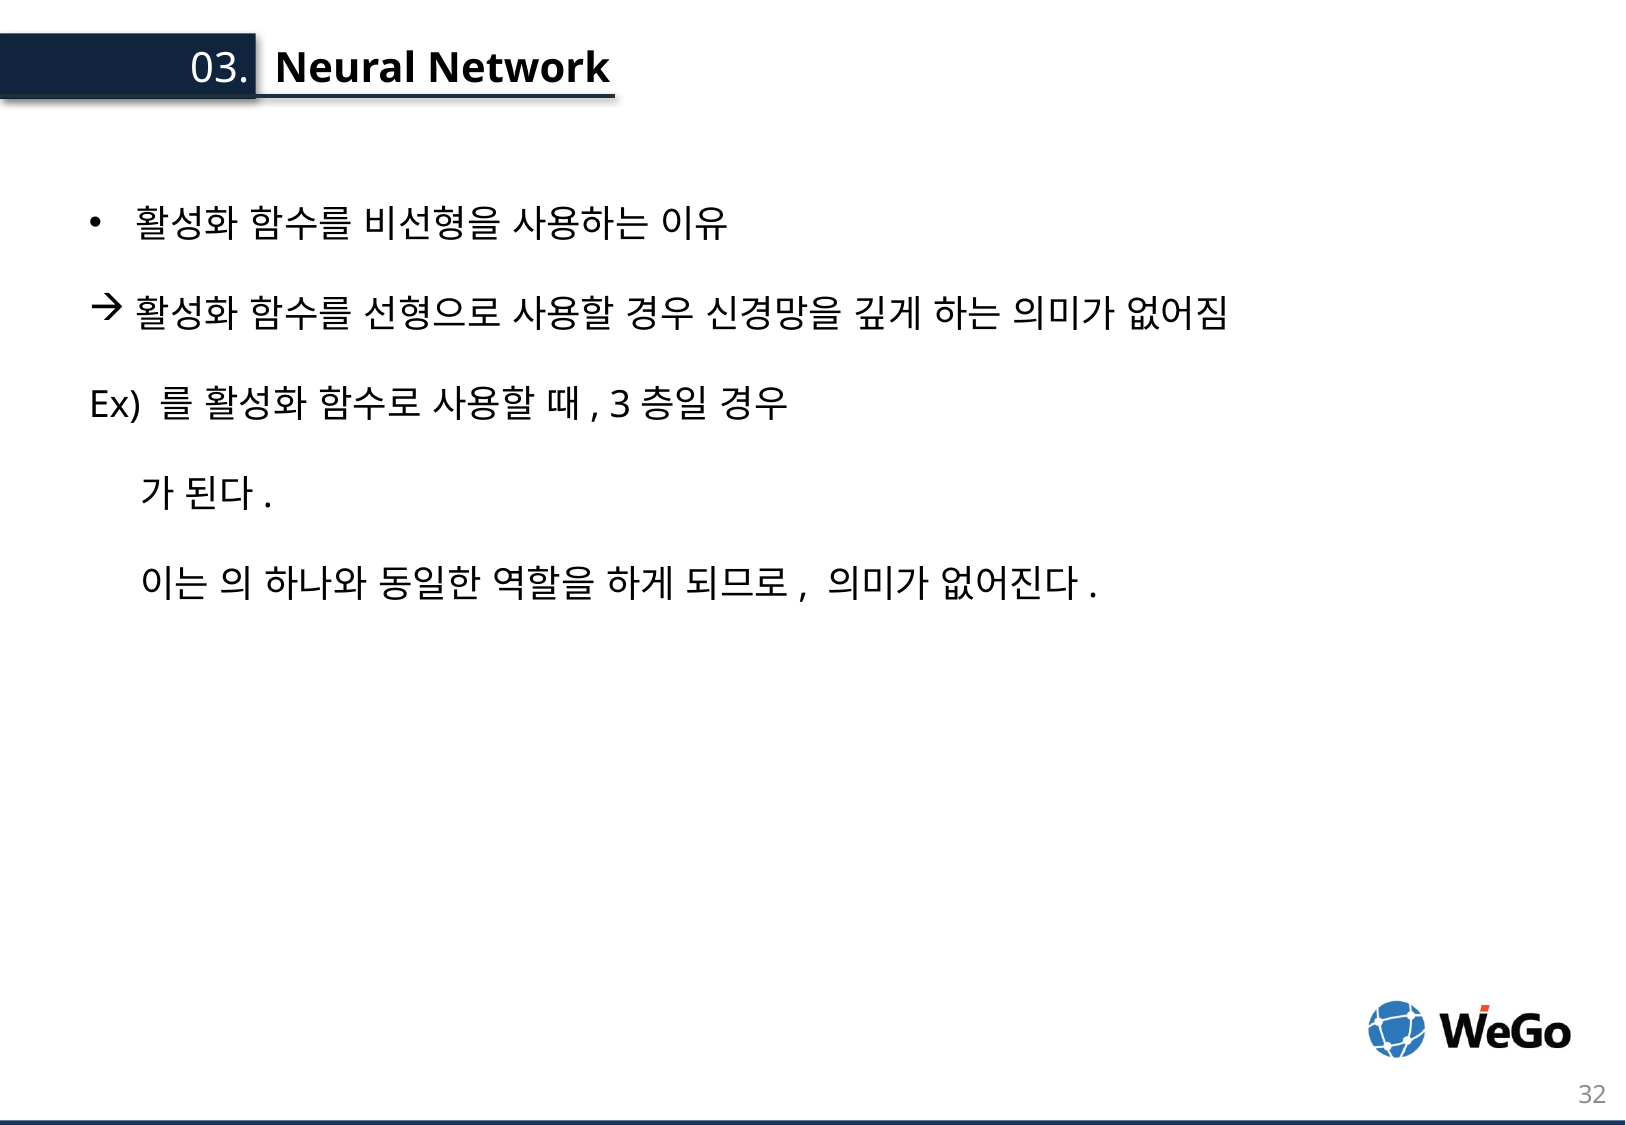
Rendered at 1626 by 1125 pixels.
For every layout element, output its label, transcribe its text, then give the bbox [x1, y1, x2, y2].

picture [1355, 990, 1590, 1065]
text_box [0, 33, 263, 95]
slide_number 32 [1242, 1065, 1622, 1125]
text_box Neural Network [263, 33, 626, 99]
